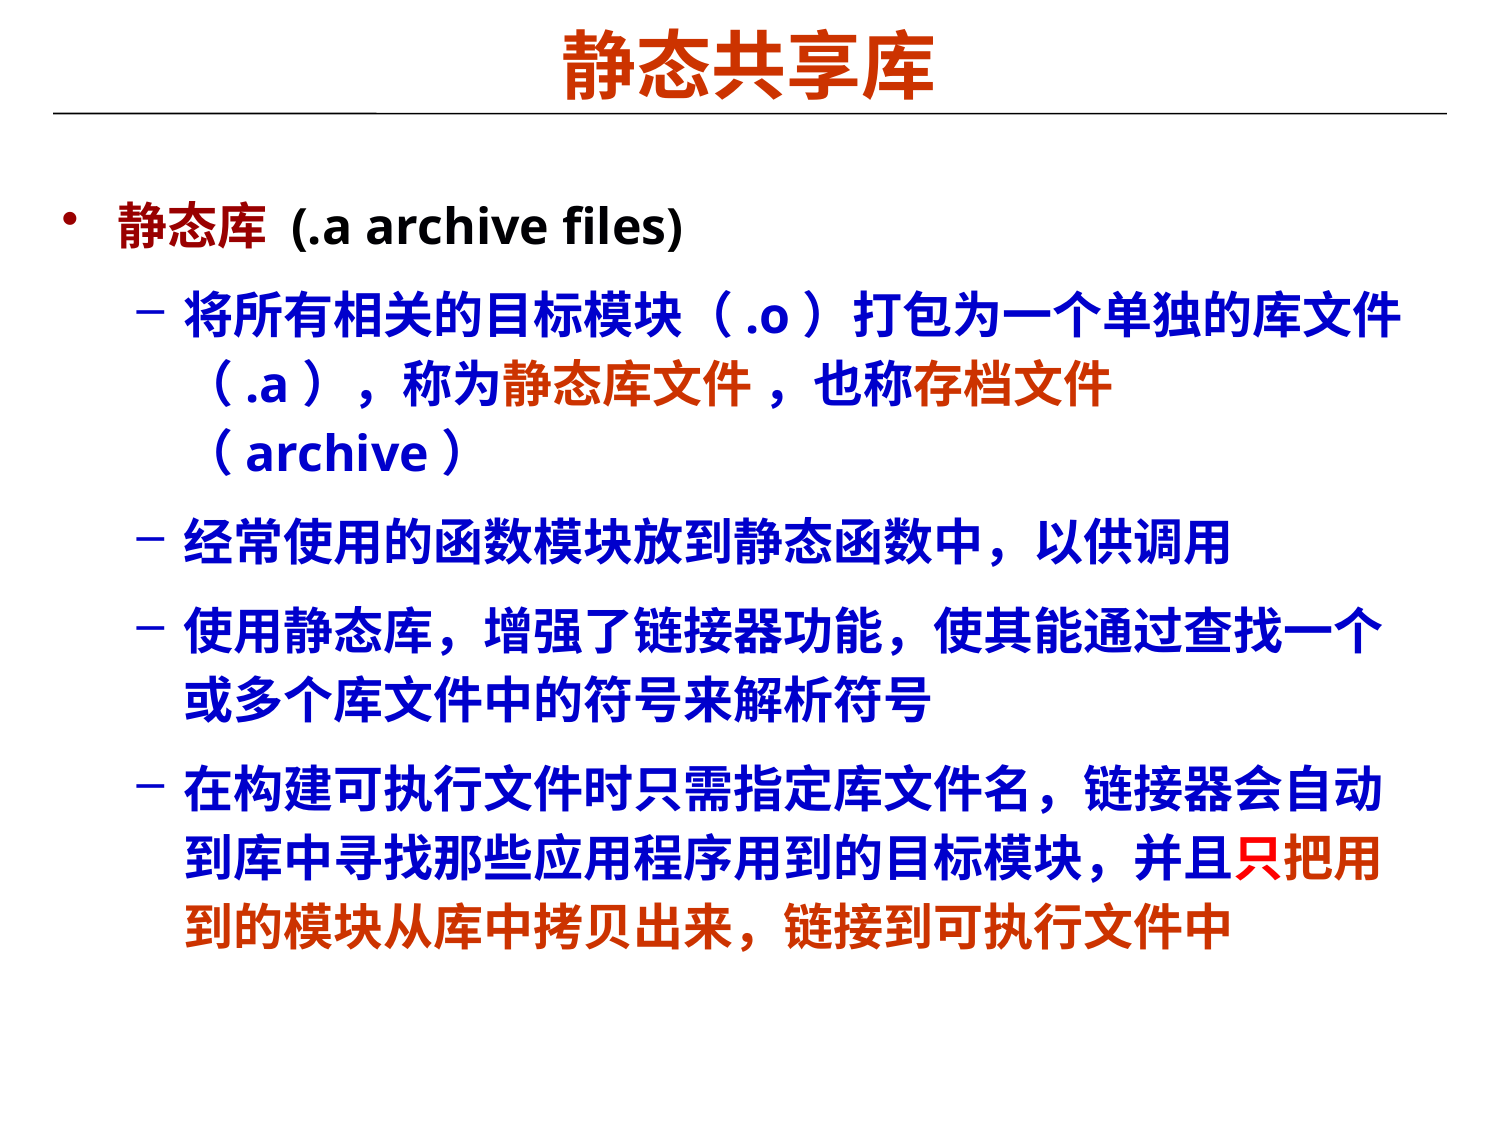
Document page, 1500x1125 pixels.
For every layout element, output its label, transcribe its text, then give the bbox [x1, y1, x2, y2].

title 静态共享库 [33, 8, 1465, 119]
list 静态库 (.a archive files) 将所有相关的目标模块（.o）打包为一个单独的库文件（.a），称为静态库文件 ，也称存档文件（archive） 经常使用的函数模块放到静态函数中，以供调用 使用静态库，增强了链接器功能，使其能通过查找一个或多个库文件中的符号来解析符号 在构建可执行文件时只需指定库文件名，链接器会自动到库中寻找那些应用程序用到的目标模块，并且只把用到的模块从库中拷贝出来，链接到可执行文件中 [46, 177, 1428, 944]
